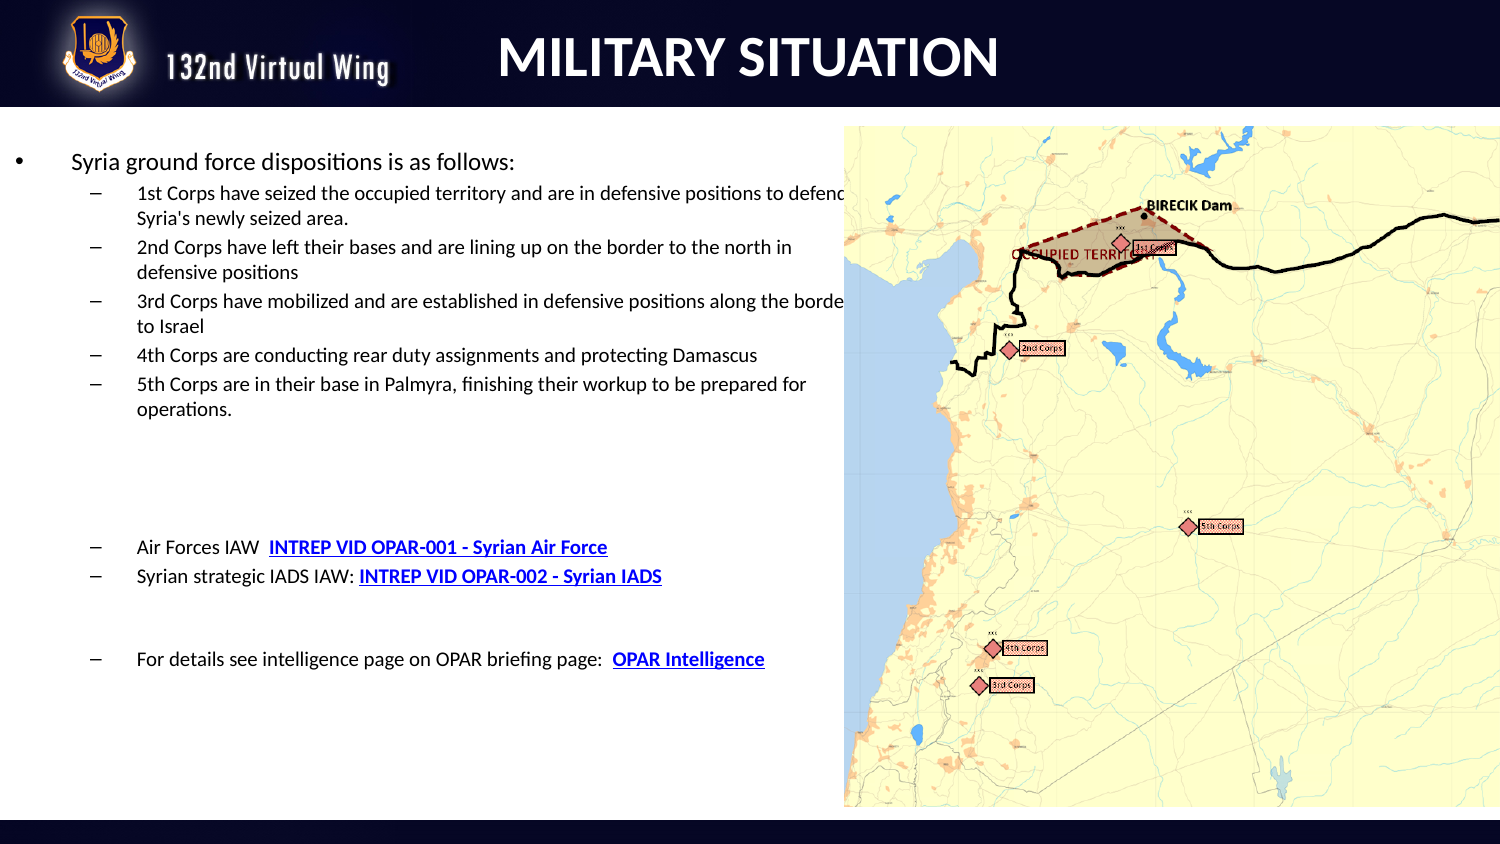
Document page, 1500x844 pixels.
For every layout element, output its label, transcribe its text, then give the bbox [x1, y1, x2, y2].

picture [844, 125, 1500, 807]
title MILITARY SITUATION [0, 0, 1498, 107]
picture [0, 820, 1500, 844]
list Syria ground force dispositions is as follows: 1st Corps have seized the occupied territory and are in defensive positions to defend Syria's newly seized area. 2nd Corps have left their bases and are lining up on the border to the north in defensive positions 3rd Corps have mobilized and are established in defensive positions along the border to Israel 4th Corps are conducting rear duty assignments and protecting Damascus 5th Corps are in their base in Palmyra, finishing their workup to be prepared for operations. Air Forces IAW INTREP VID OPAR-001 - Syrian Air Force Syrian strategic IADS IAW: INTREP VID OPAR-002 - Syrian IADS For details see intelligence page on OPAR briefing page: OPAR Intelligence [0, 138, 868, 824]
